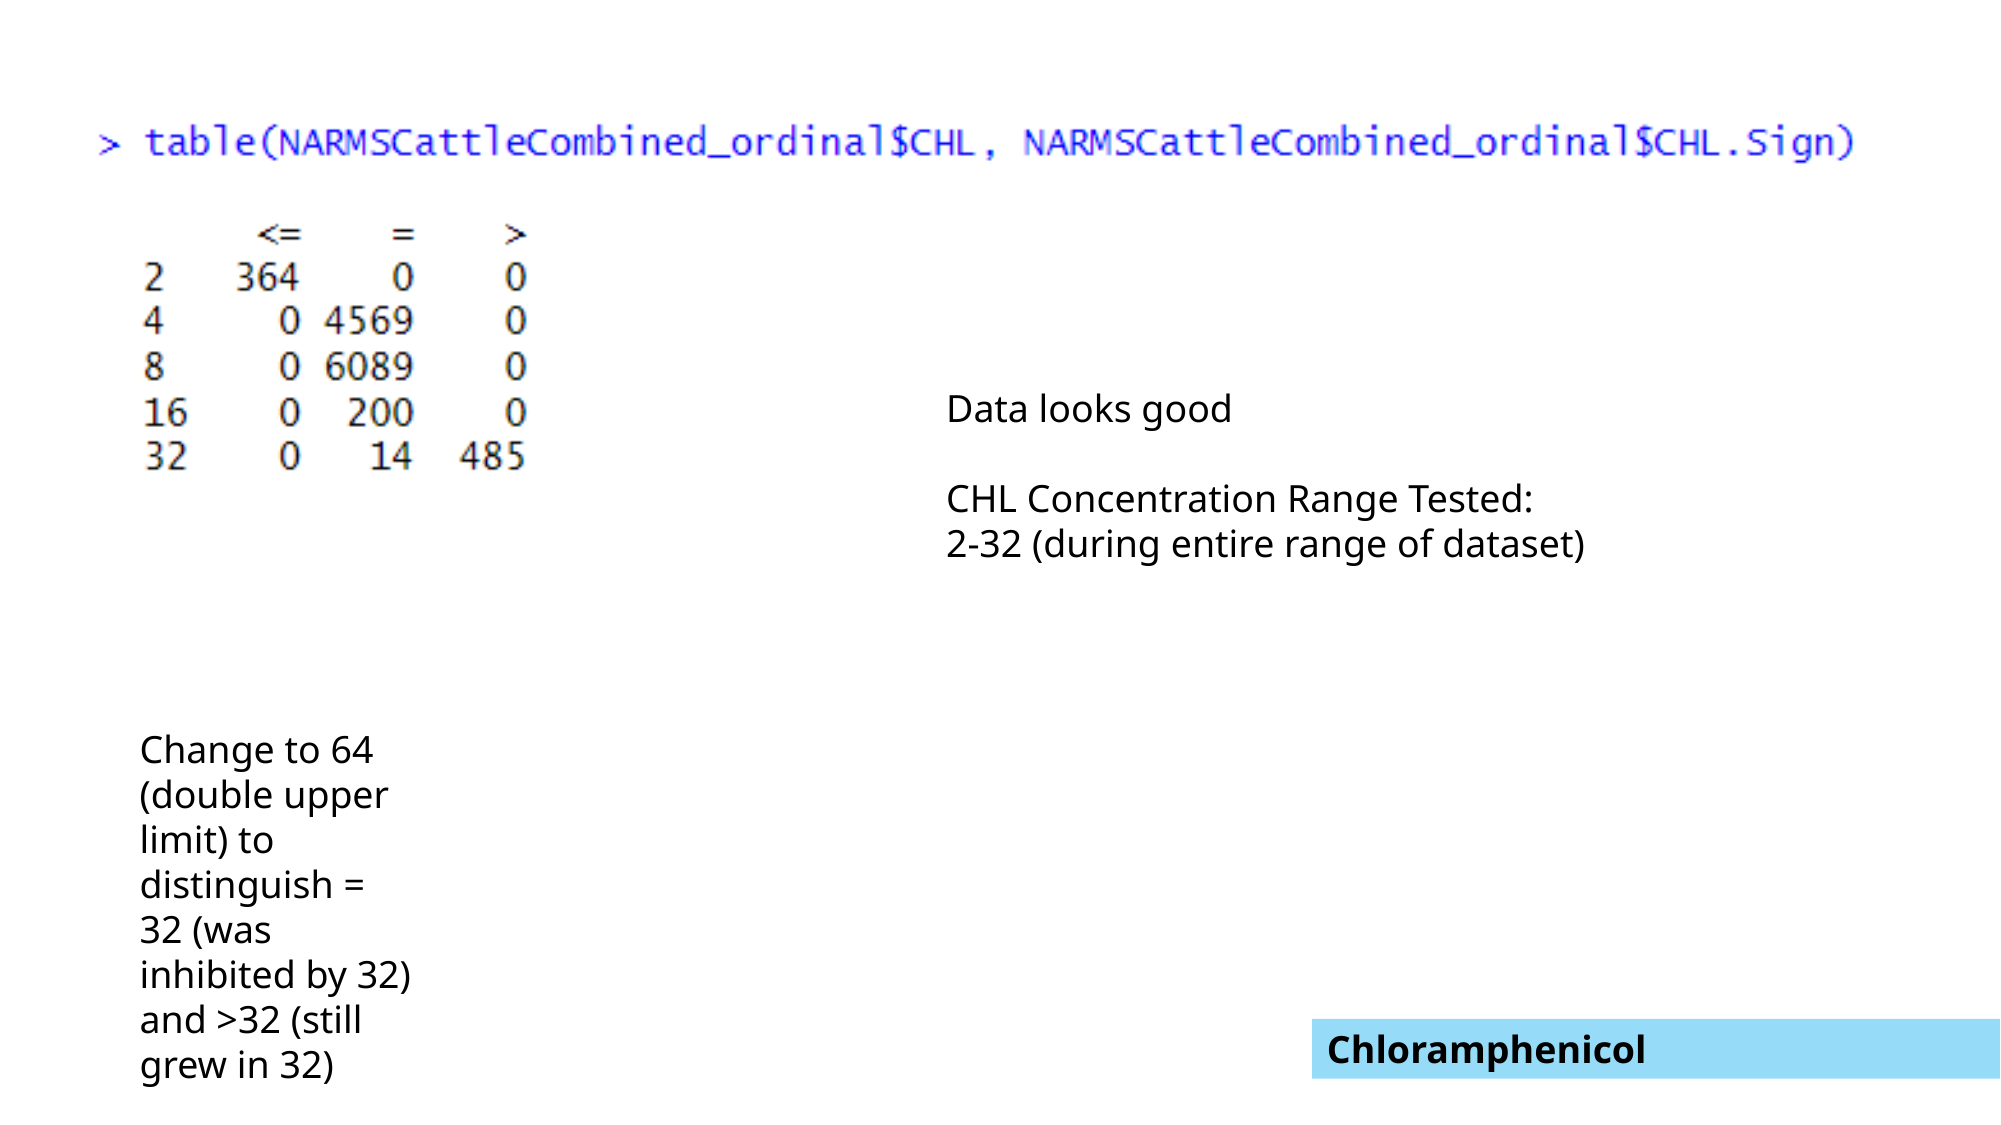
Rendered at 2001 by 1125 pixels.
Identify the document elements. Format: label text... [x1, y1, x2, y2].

text_box Change to 64 (double upper limit) to distinguish = 32 (was inhibited by 32) and >32 (still grew in 32) [124, 718, 427, 1094]
picture [89, 115, 1983, 479]
text_box Chloramphenicol [1312, 1018, 2000, 1079]
text_box Data looks good CHL Concentration Range Tested: 2-32 (during entire range of dataset) [931, 479, 1679, 573]
